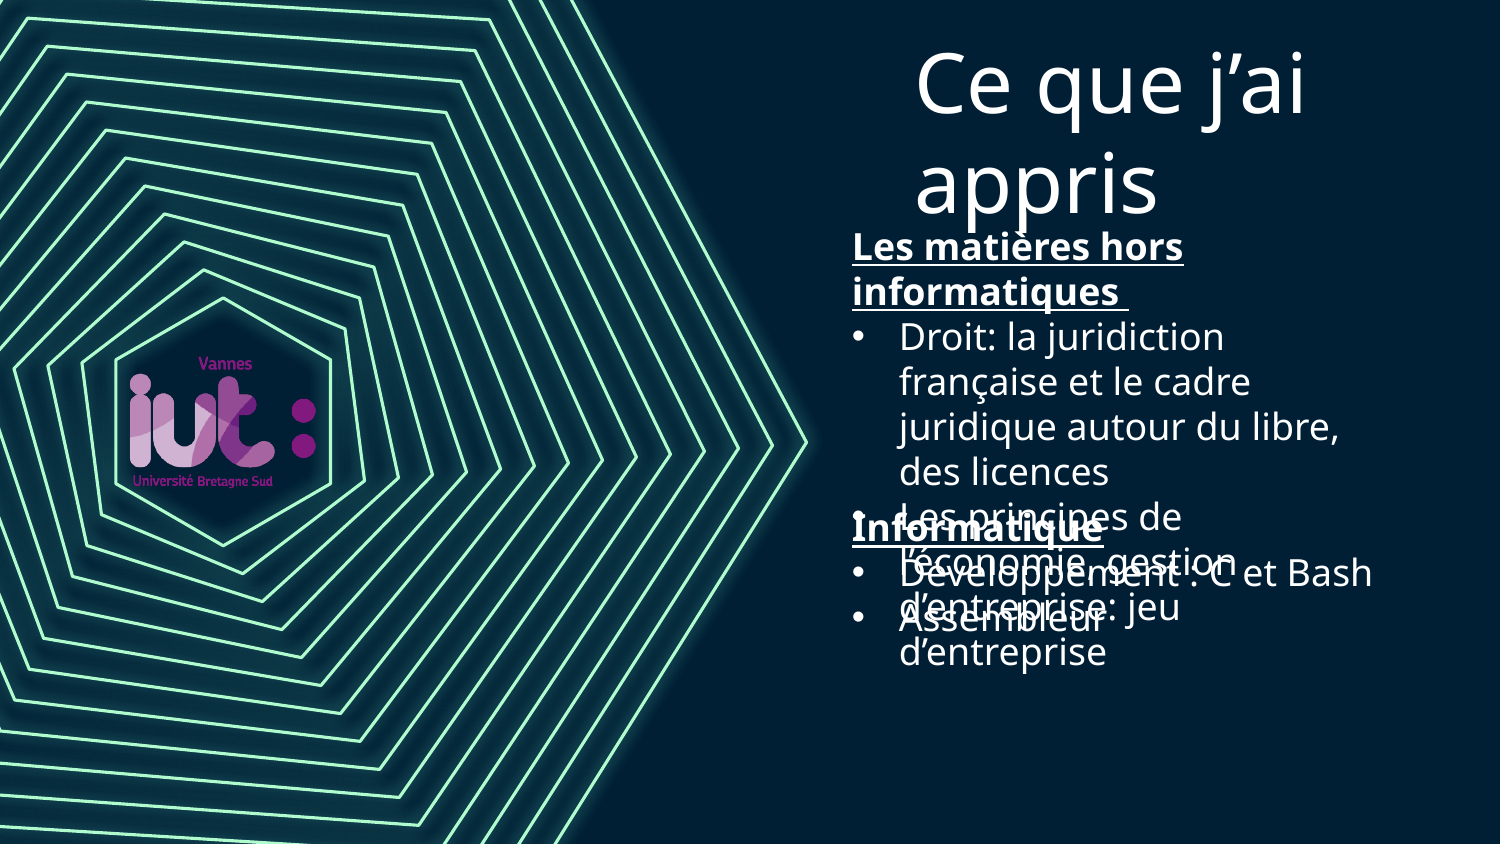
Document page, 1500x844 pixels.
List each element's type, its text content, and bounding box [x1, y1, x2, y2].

title Ce que j’ai appris [899, 51, 1500, 210]
subtitle Les matières hors informatiques Droit: la juridiction française et le cadre juridique autour du libre, des licences Les principes de l’économie, gestion d’entreprise: jeu d’entreprise [836, 208, 1400, 463]
picture [96, 326, 349, 514]
text_box Informatique Développement : C et Bash Assembleur [836, 489, 1400, 782]
